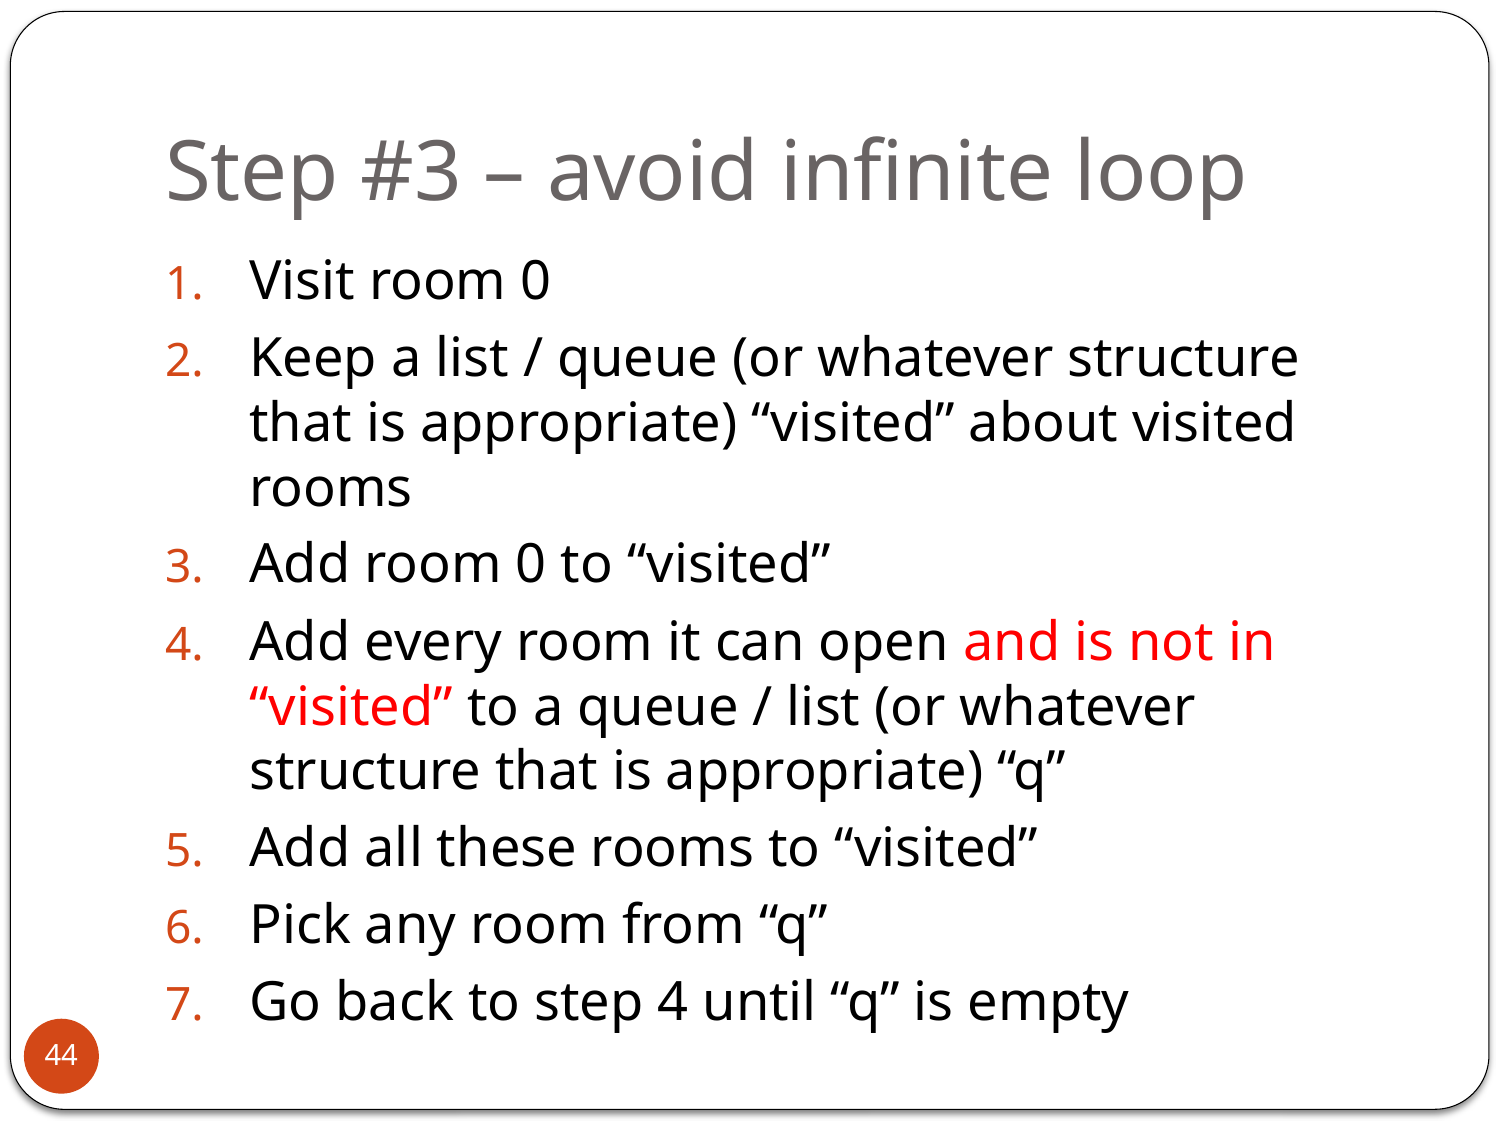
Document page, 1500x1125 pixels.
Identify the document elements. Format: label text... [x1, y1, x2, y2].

title Step #3 – avoid infinite loop [150, 45, 1425, 233]
slide_number 44 [23, 1018, 99, 1094]
list Visit room 0 Keep a list / queue (or whatever structure that is appropriate) “visited” about visited rooms Add room 0 to “visited” Add every room it can open and is not in “visited” to a queue / list (or whatever structure that is appropriate) “q” Add all these rooms to “visited” Pick any room from “q” Go back to step 4 until “q” is empty [150, 237, 1425, 988]
